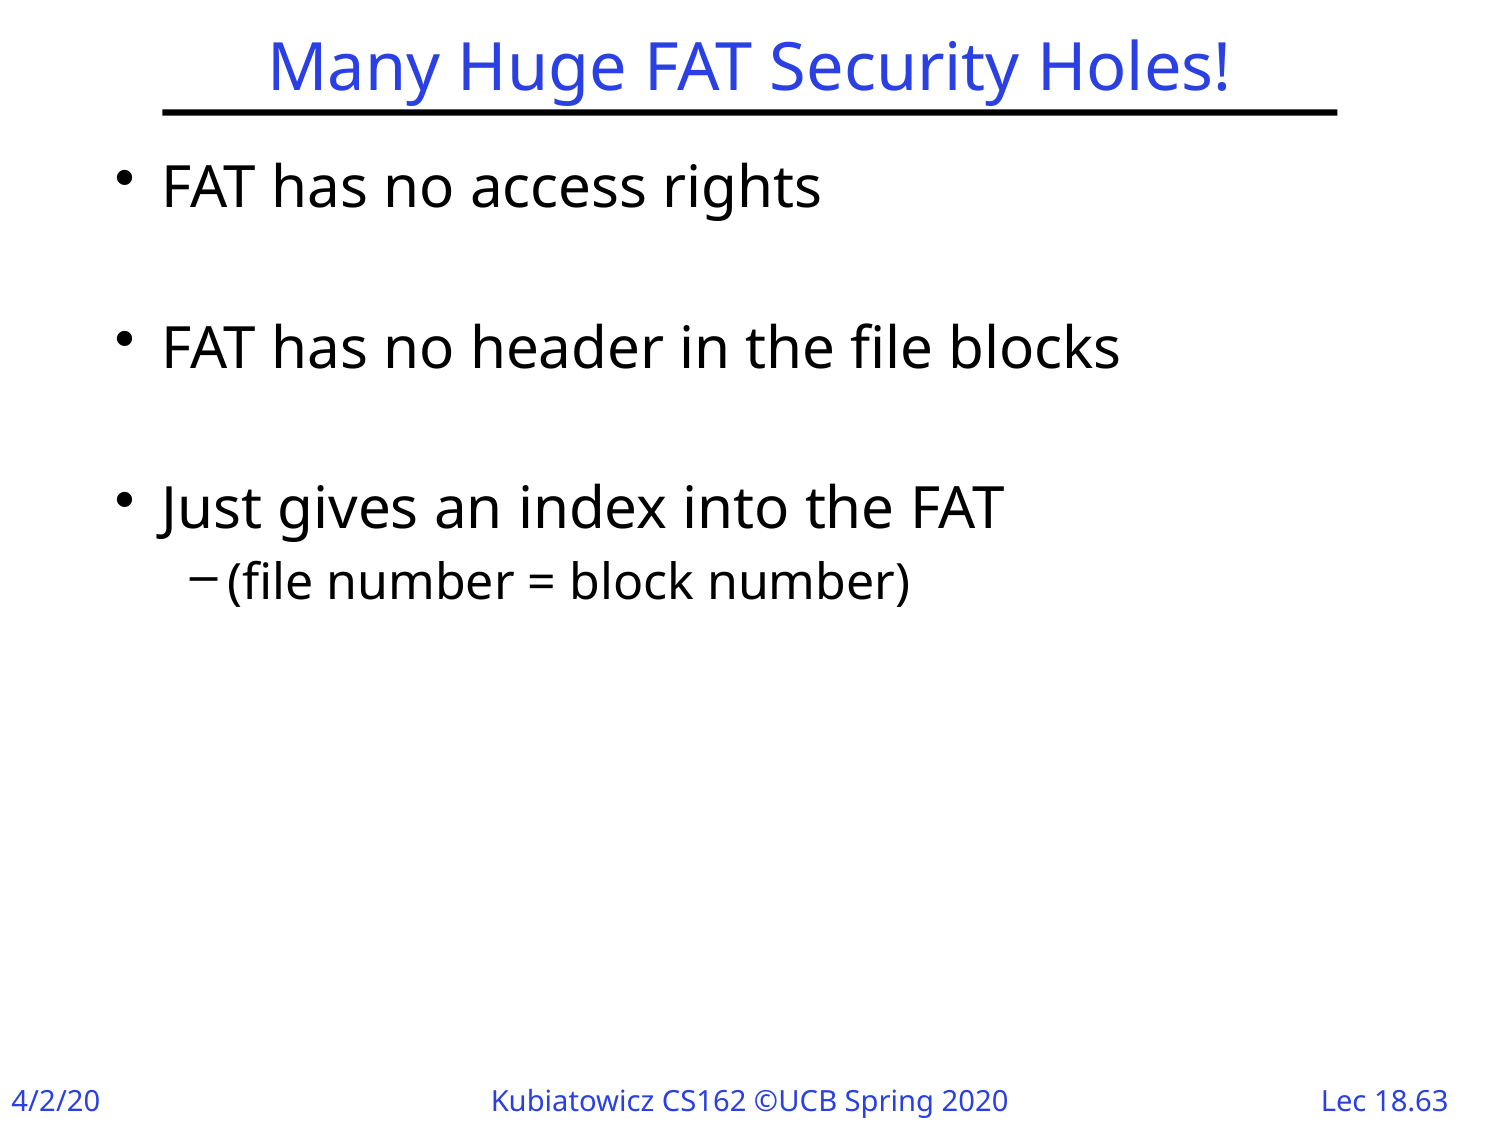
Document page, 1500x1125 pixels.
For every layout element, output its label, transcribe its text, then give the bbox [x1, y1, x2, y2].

list FAT has no access rights FAT has no header in the file blocks Just gives an index into the FAT (file number = block number) [99, 149, 1400, 988]
title Many Huge FAT Security Holes! [162, 24, 1338, 113]
